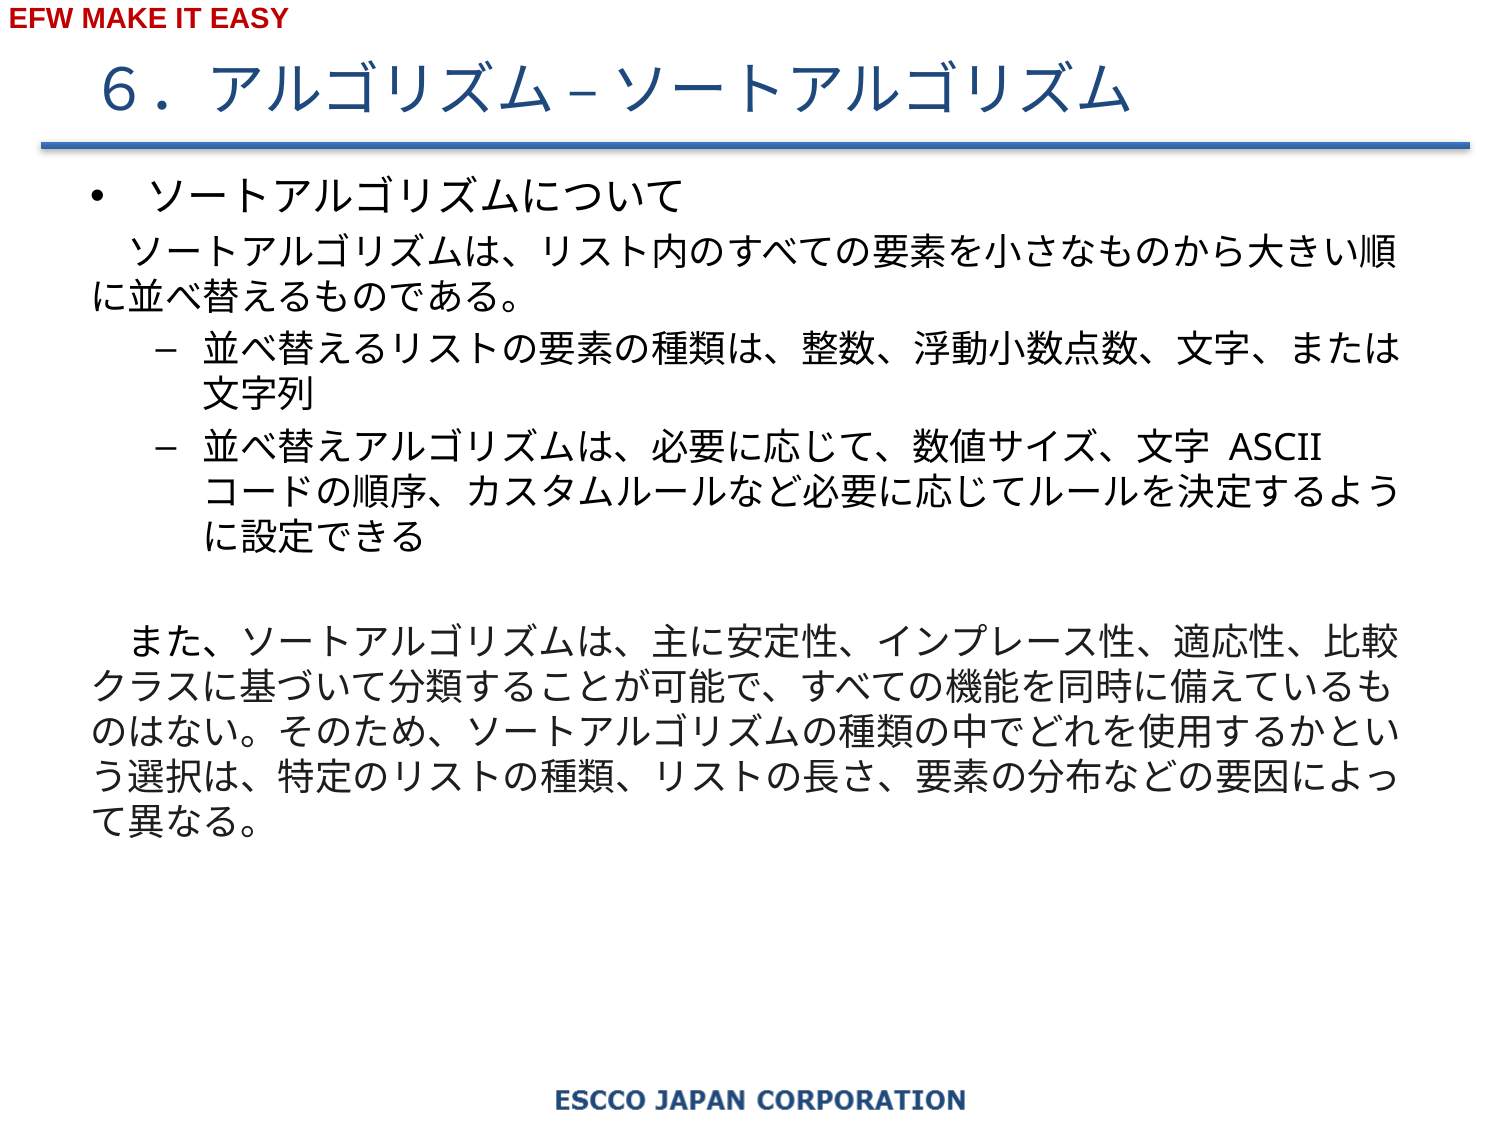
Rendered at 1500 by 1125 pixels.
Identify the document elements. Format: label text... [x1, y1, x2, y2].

picture [523, 1069, 999, 1125]
list ソートアルゴリズムについて ソートアルゴリズムは、リスト内のすべての要素を小さなものから大きい順に並べ替えるものである。 並べ替えるリストの要素の種類は、整数、浮動小数点数、文字、または文字列 並べ替えアルゴリズムは、必要に応じて、数値サイズ、文字 ASCII コードの順序、カスタムルールなど必要に応じてルールを決定するように設定できる また、ソートアルゴリズムは、主に安定性、インプレース性、適応性、比較クラスに基づいて分類することが可能で、すべての機能を同時に備えているものはない。そのため、ソートアルゴリズムの種類の中でどれを使用するかという選択は、特定のリストの種類、リストの長さ、要素の分布などの要因によって異なる。 [75, 162, 1425, 1024]
title ６．アルゴリズム – ソートアルゴリズム [75, 45, 1425, 138]
